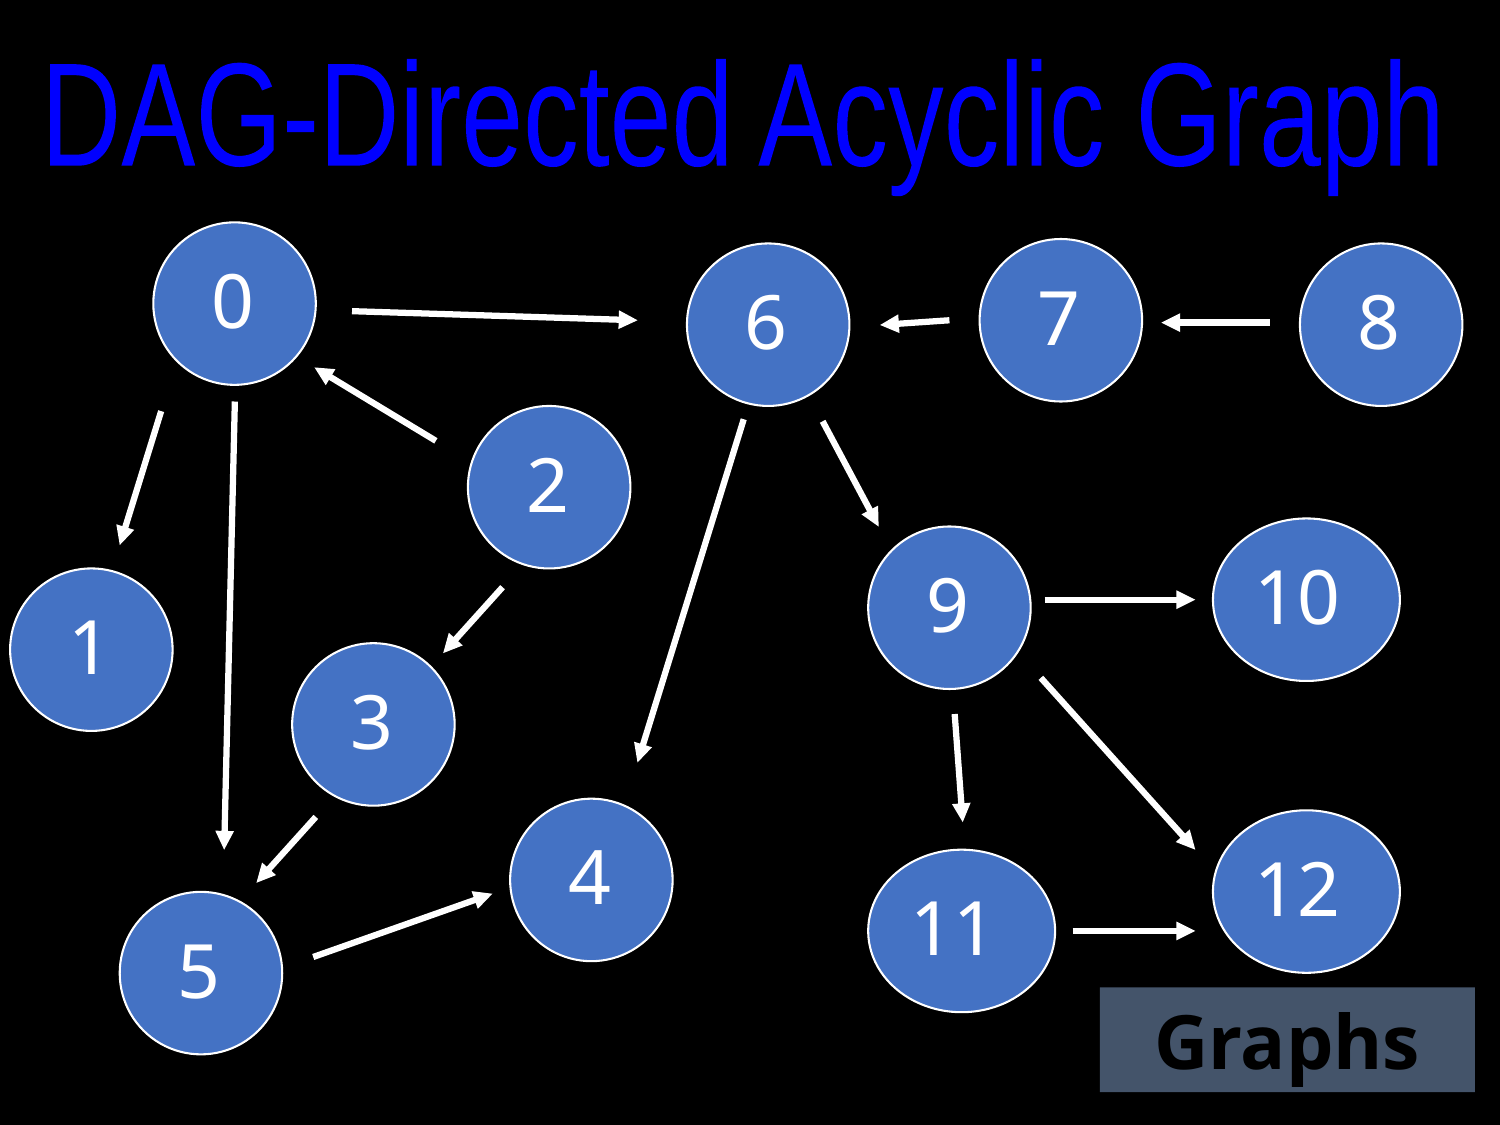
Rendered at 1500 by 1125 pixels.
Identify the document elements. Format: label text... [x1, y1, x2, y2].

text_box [637, 419, 744, 763]
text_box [954, 713, 963, 823]
text_box 4 [510, 798, 673, 962]
text_box 7 [979, 238, 1143, 402]
text_box 3 [292, 643, 455, 806]
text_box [822, 421, 879, 527]
text_box 11 [868, 849, 1056, 1013]
text_box 10 [1212, 518, 1400, 681]
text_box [314, 367, 436, 441]
text_box 12 [1212, 810, 1400, 973]
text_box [880, 320, 950, 325]
text_box 0 [153, 222, 316, 385]
text_box 9 [868, 526, 1031, 689]
text_box 5 [119, 891, 283, 1055]
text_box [1040, 677, 1196, 850]
text_box 1 [10, 568, 173, 731]
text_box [119, 411, 162, 546]
text_box 2 [467, 405, 631, 569]
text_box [256, 816, 316, 883]
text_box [313, 893, 493, 957]
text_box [224, 401, 235, 850]
text_box 6 [686, 243, 850, 406]
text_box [443, 587, 503, 654]
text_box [352, 311, 638, 321]
text_box 8 [1299, 243, 1463, 406]
